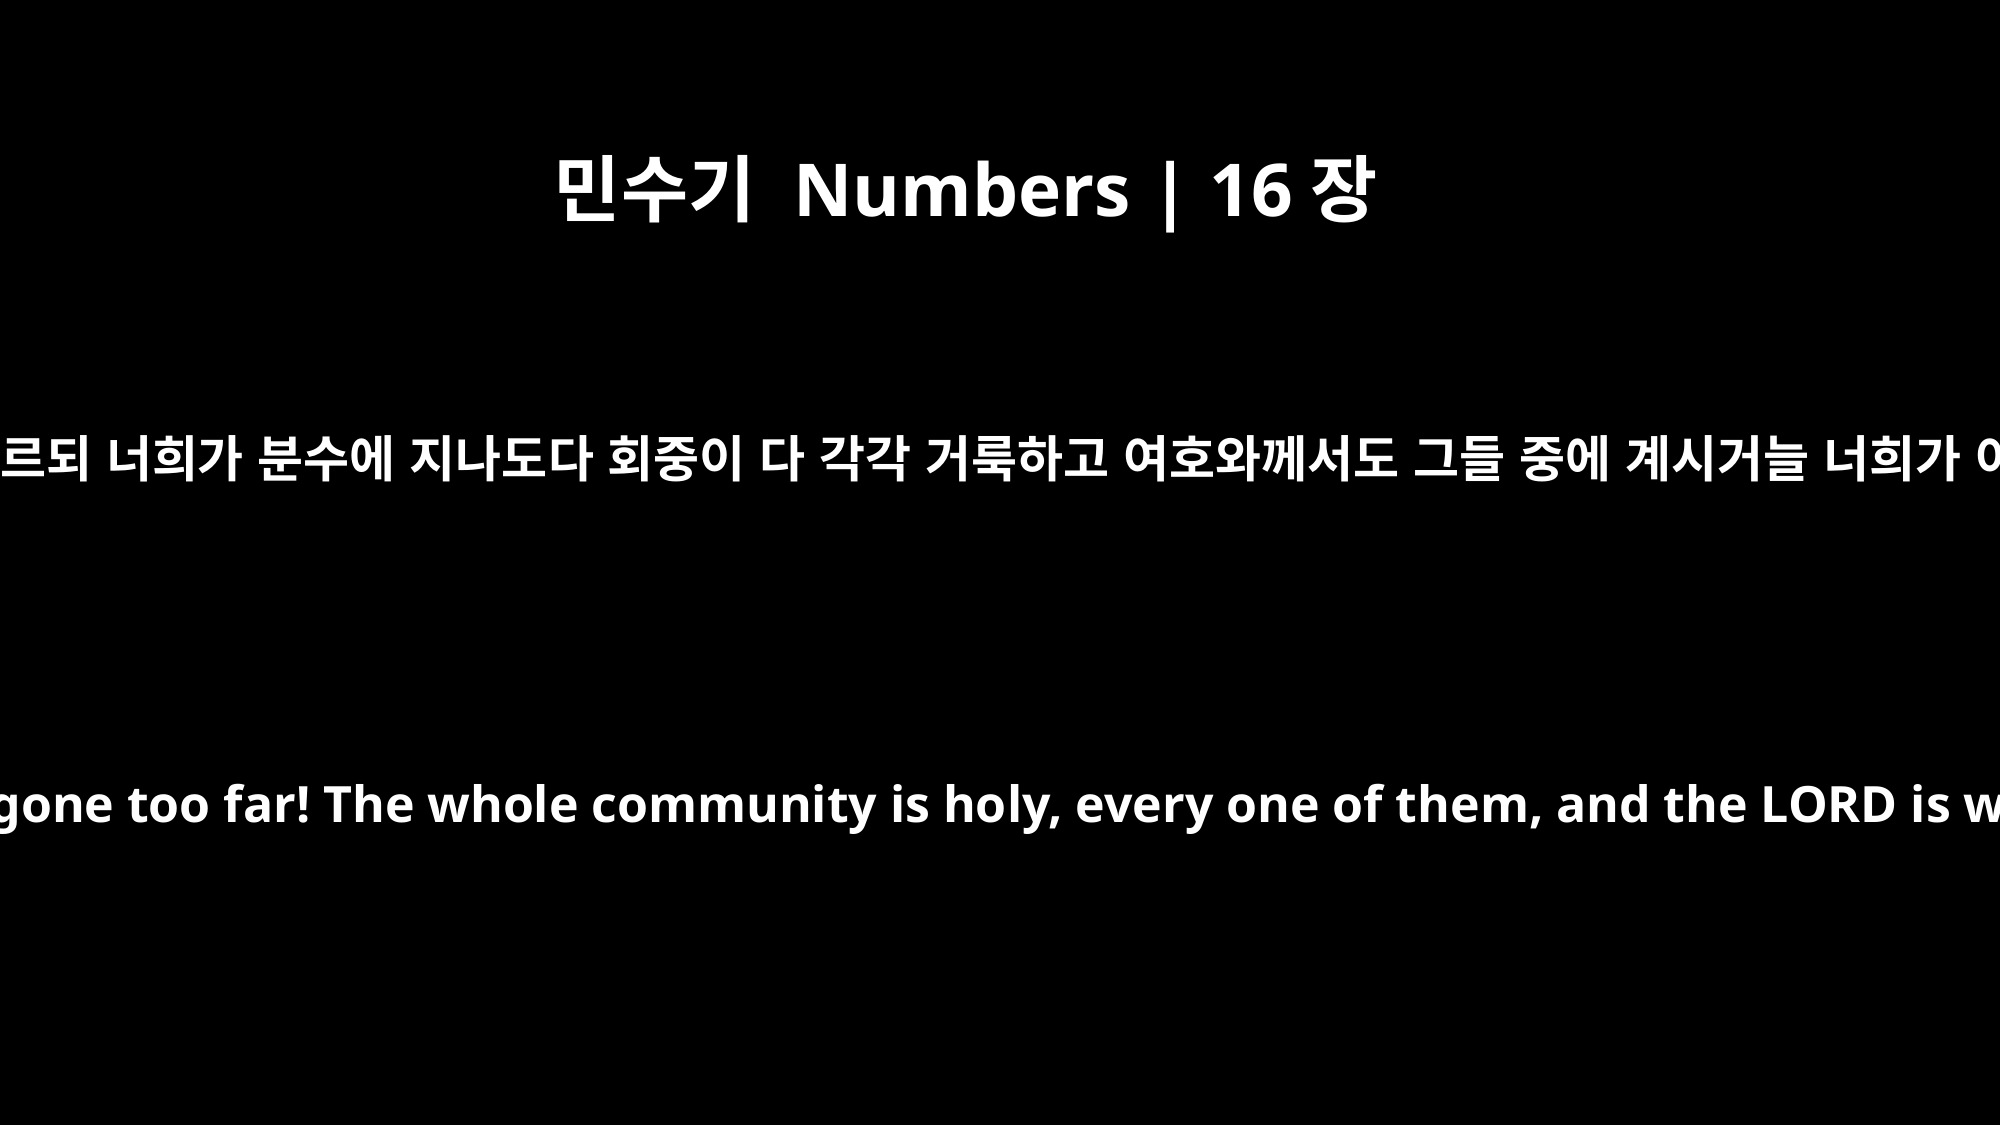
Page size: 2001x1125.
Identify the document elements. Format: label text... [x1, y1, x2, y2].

text_box 3 그들이 모여서 모세와 아론을 거슬러 그들에게 이르되 너희가 분수에 지나도다 회중이 다 각각 거룩하고 여호와께서도 그들 중에 계시거늘 너희가 어찌하여 여호와의 총회 위에 스스로 높이느냐 [0, 359, 2000, 495]
text_box They came as a group to oppose Moses and Aaron and said to them, "You have gone too far! The whole community is holy, every one of them, and the LORD is with them. Why then do you set yourselves above the LORD's assembly?" [0, 764, 2000, 840]
text_box 민수기 Numbers | 16장 [538, 136, 1393, 239]
